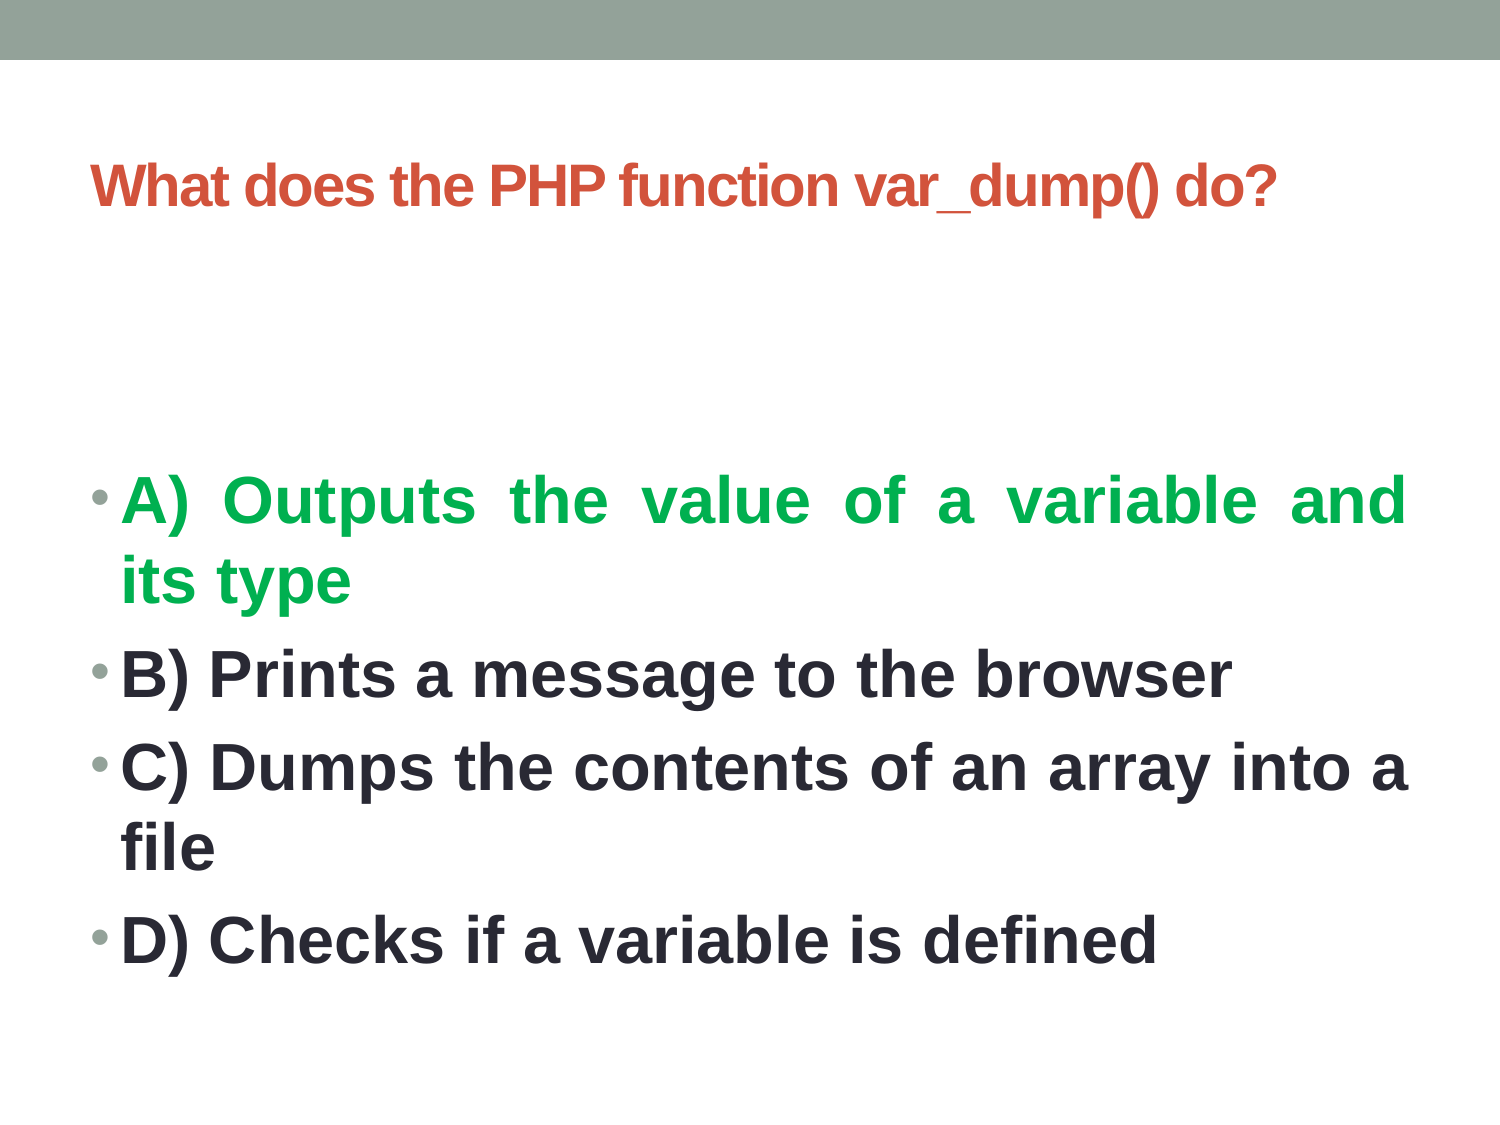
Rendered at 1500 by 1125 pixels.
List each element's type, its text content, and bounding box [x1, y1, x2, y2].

list A) Outputs the value of a variable and its type B) Prints a message to the browser C) Dumps the contents of an array into a file D) Checks if a variable is defined [75, 262, 1425, 1063]
title What does the PHP function var_dump() do? [75, 137, 1425, 262]
